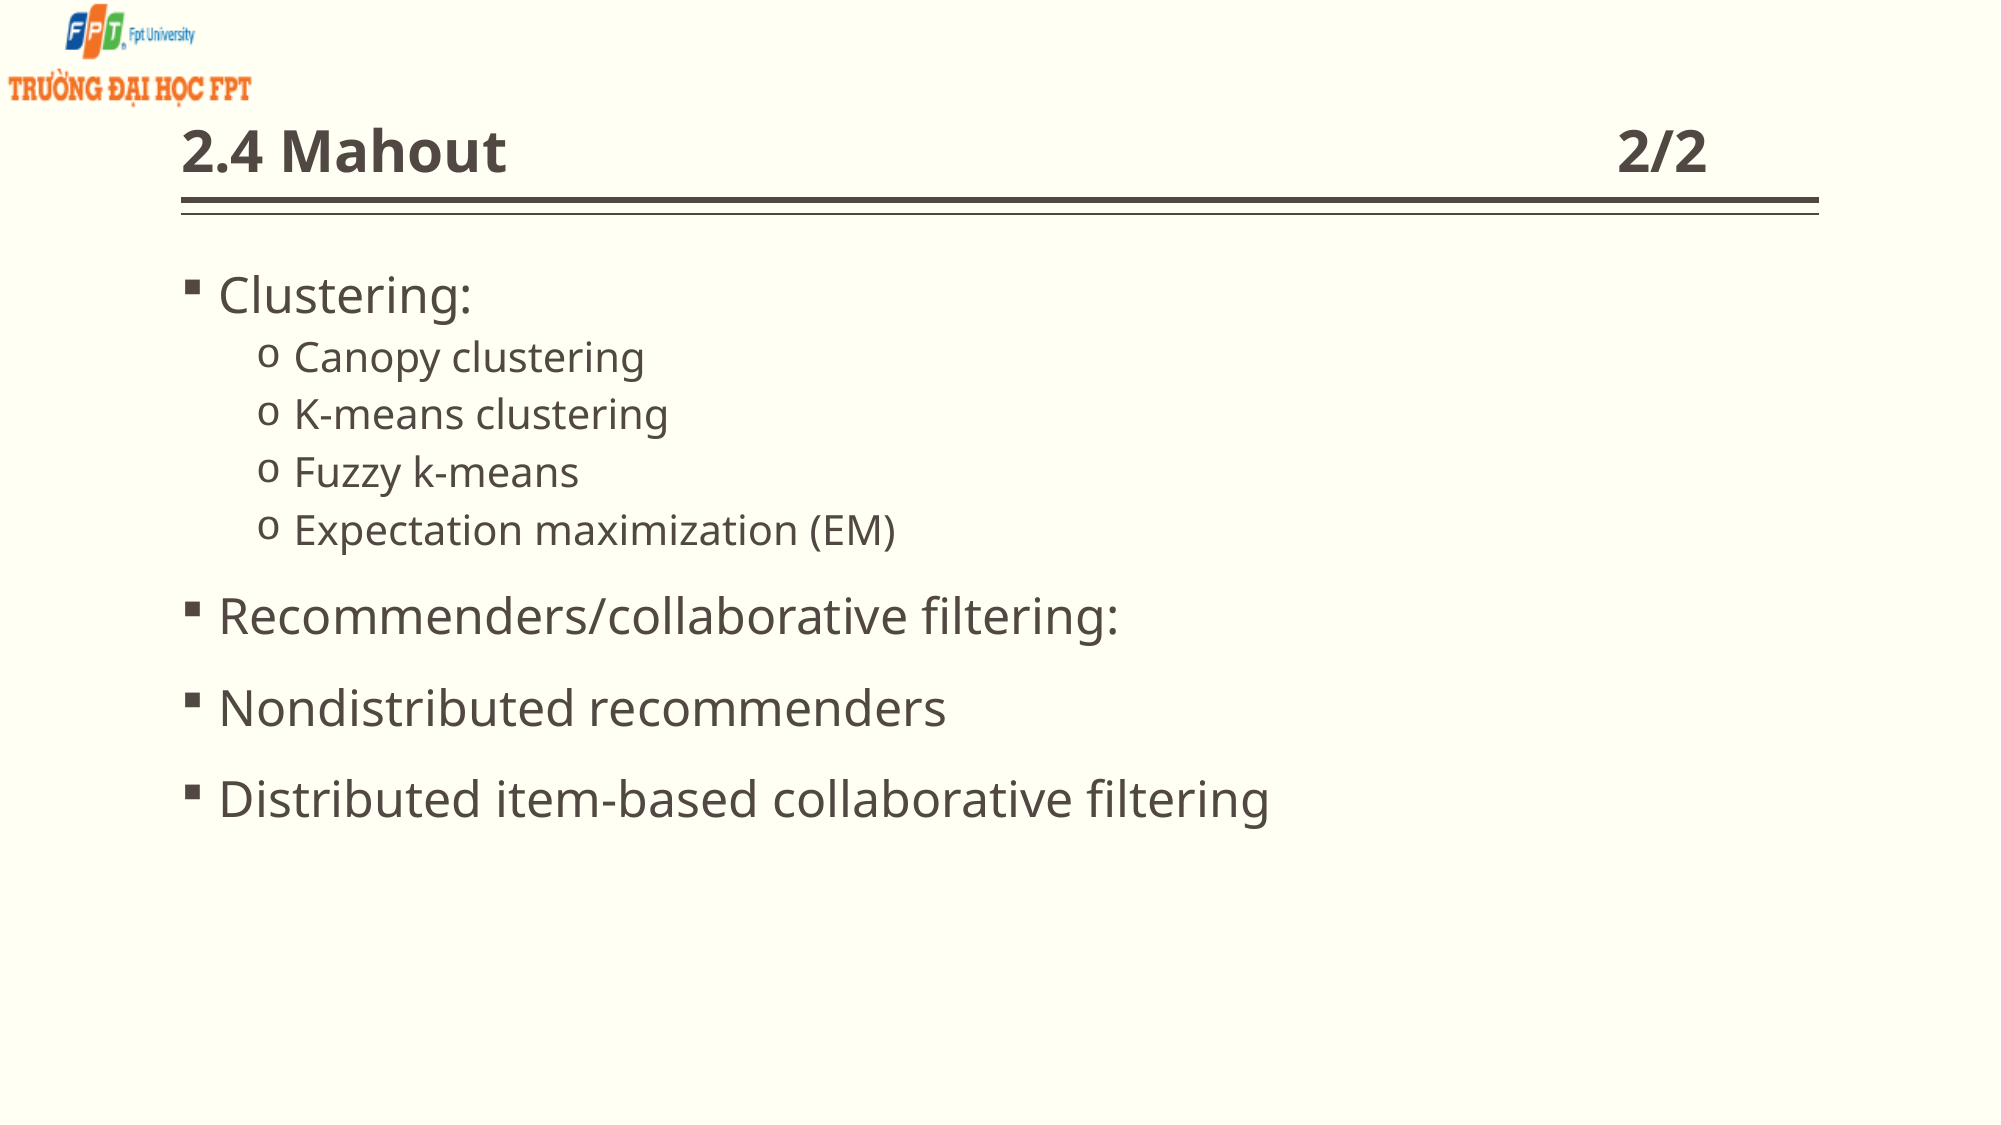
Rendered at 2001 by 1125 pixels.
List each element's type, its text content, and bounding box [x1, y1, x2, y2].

title 2.4 Mahout 2/2 [181, 12, 1819, 193]
list Clustering: Canopy clustering K-means clustering Fuzzy k-means Expectation maximization (EM) Recommenders/collaborative filtering: Nondistributed recommenders Distributed item-based collaborative filtering [181, 262, 1819, 1013]
picture [0, 0, 272, 121]
